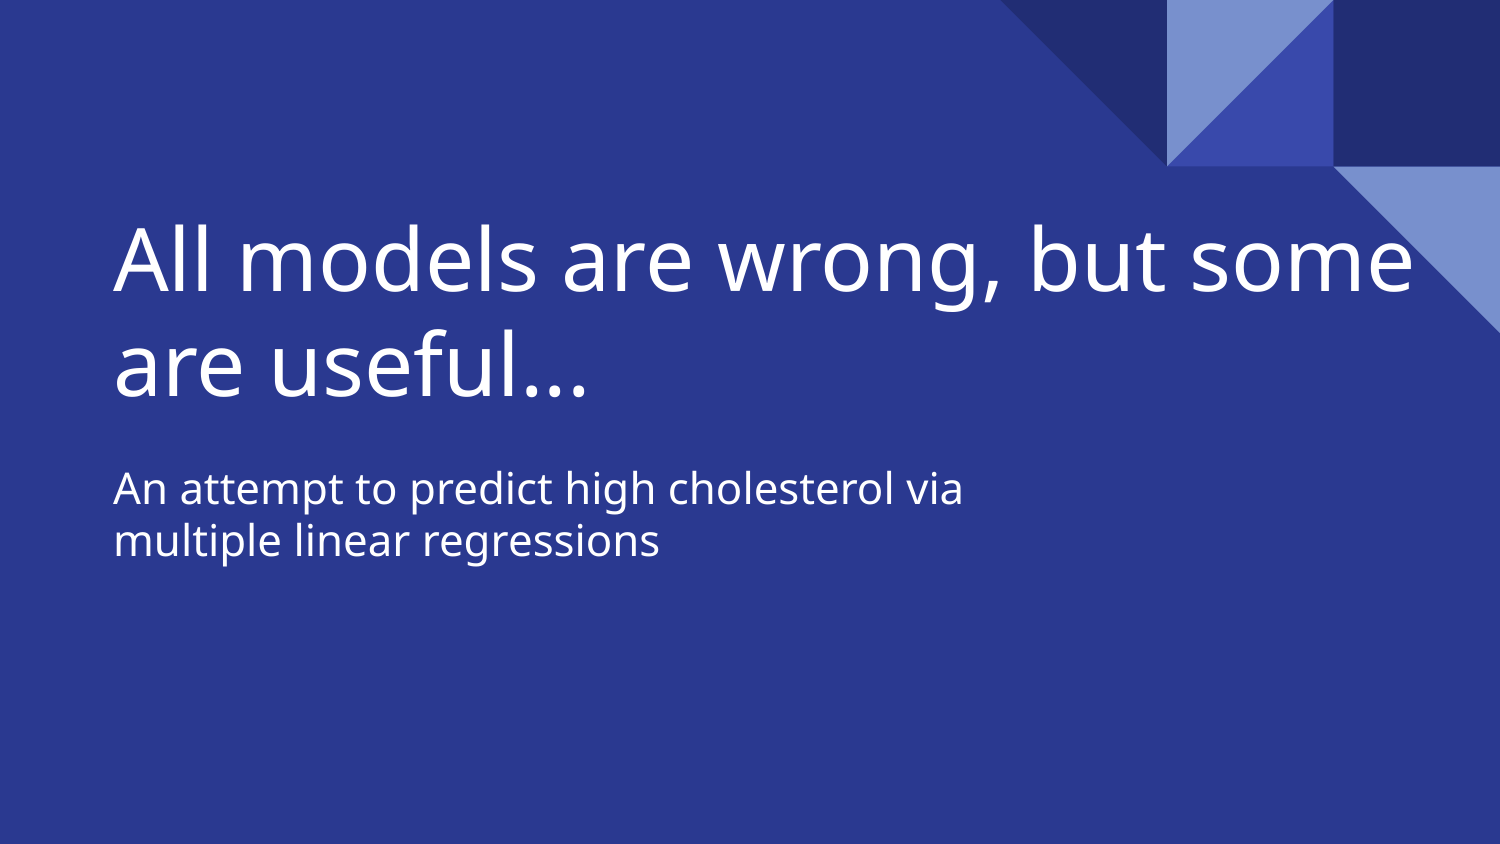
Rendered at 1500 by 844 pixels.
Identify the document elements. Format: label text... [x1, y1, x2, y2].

title All models are wrong, but some are useful... [98, 291, 1447, 429]
subtitle An attempt to predict high cholesterol via multiple linear regressions [98, 445, 1447, 517]
